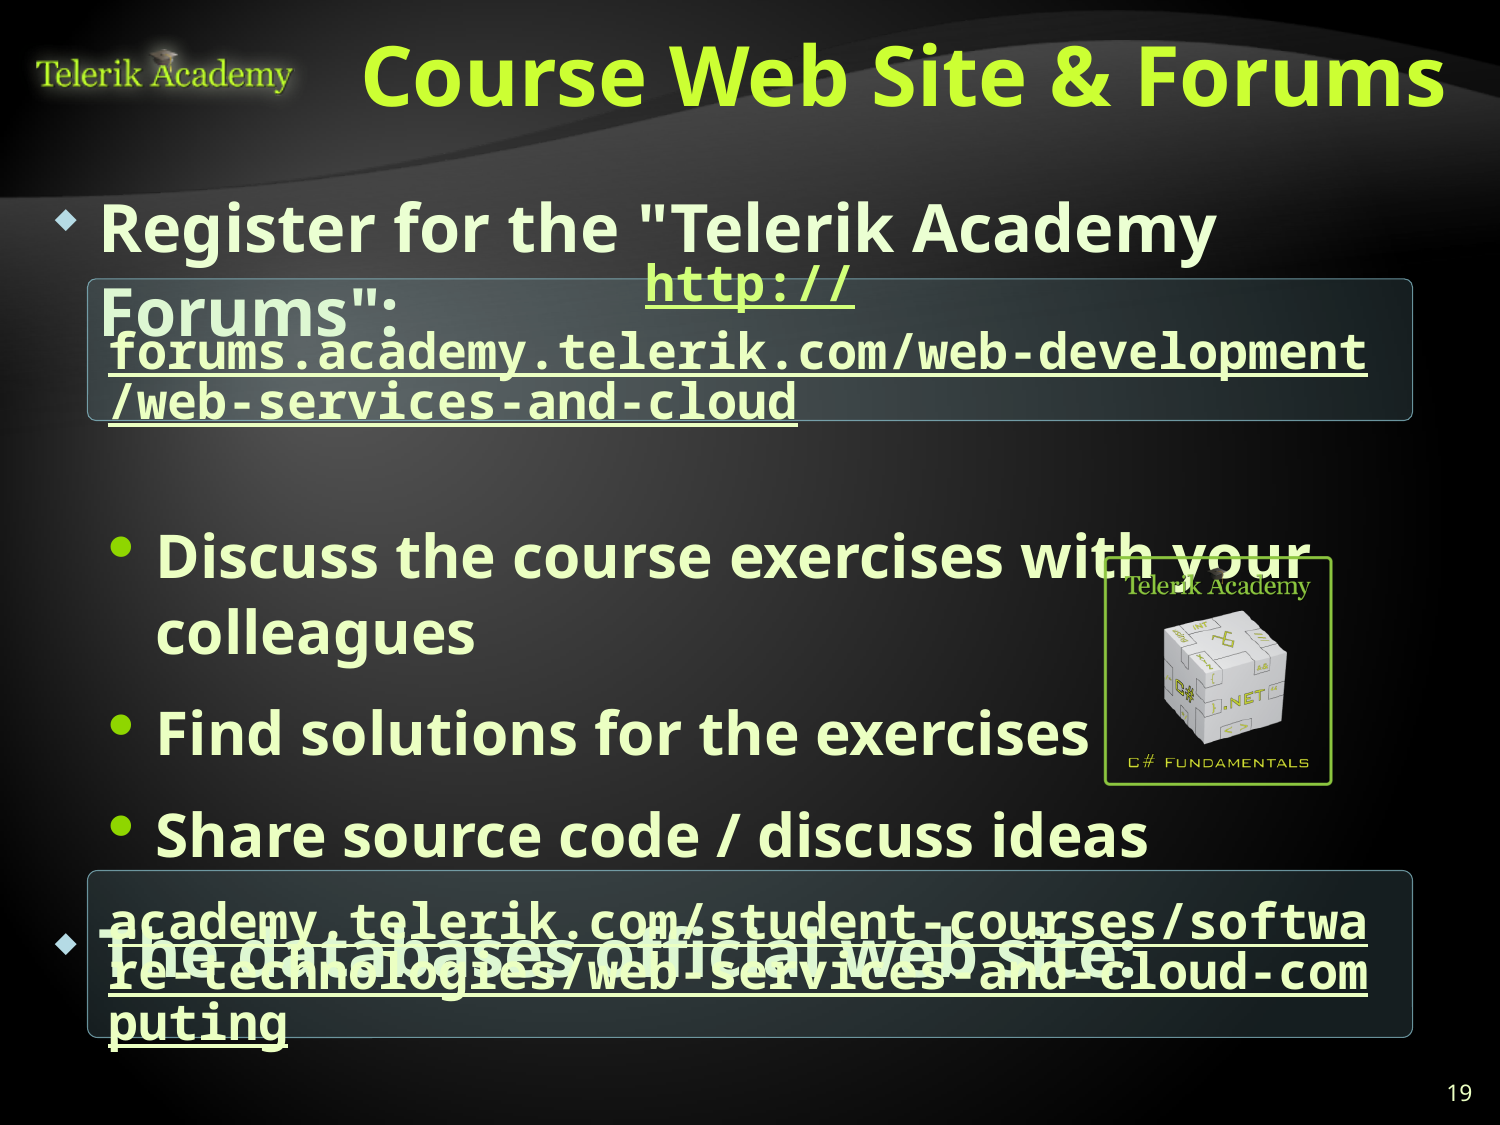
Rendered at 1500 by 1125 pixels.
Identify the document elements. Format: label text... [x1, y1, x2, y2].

text_box http://forums.academy.telerik.com/web-development/web-services-and-cloud [87, 278, 1413, 421]
title Course Web Site & Forums [300, 12, 1463, 150]
picture [0, 0, 1500, 1125]
text_box academy.telerik.com/student-courses/software-technologies/web-services-and-cloud-computing [87, 870, 1413, 1038]
slide_number 19 [1412, 1074, 1488, 1113]
list Register for the "Telerik Academy Forums": Discuss the course exercises with your colleagues Find solutions for the exercises Share source code / discuss ideas The databases official web site: [37, 174, 1463, 1088]
